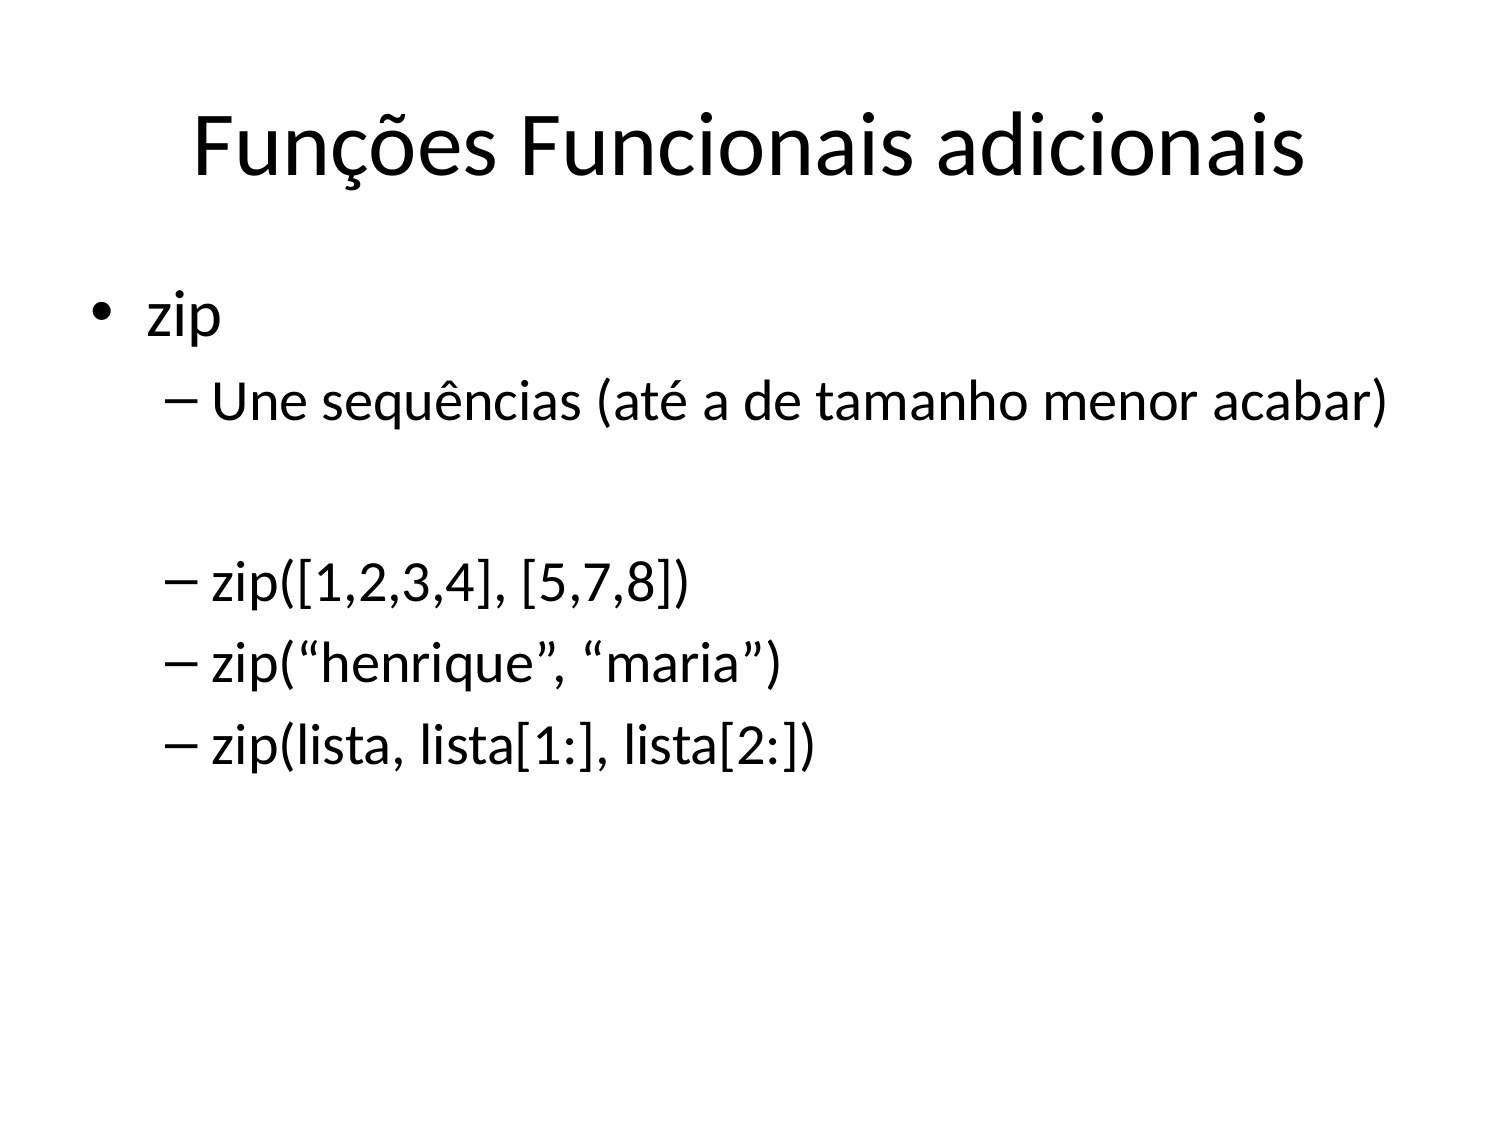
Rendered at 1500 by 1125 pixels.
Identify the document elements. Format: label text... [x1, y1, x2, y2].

title Funções Funcionais adicionais [75, 45, 1425, 233]
list zip Une sequências (até a de tamanho menor acabar) zip([1,2,3,4], [5,7,8]) zip(“henrique”, “maria”) zip(lista, lista[1:], lista[2:]) [75, 262, 1425, 1005]
